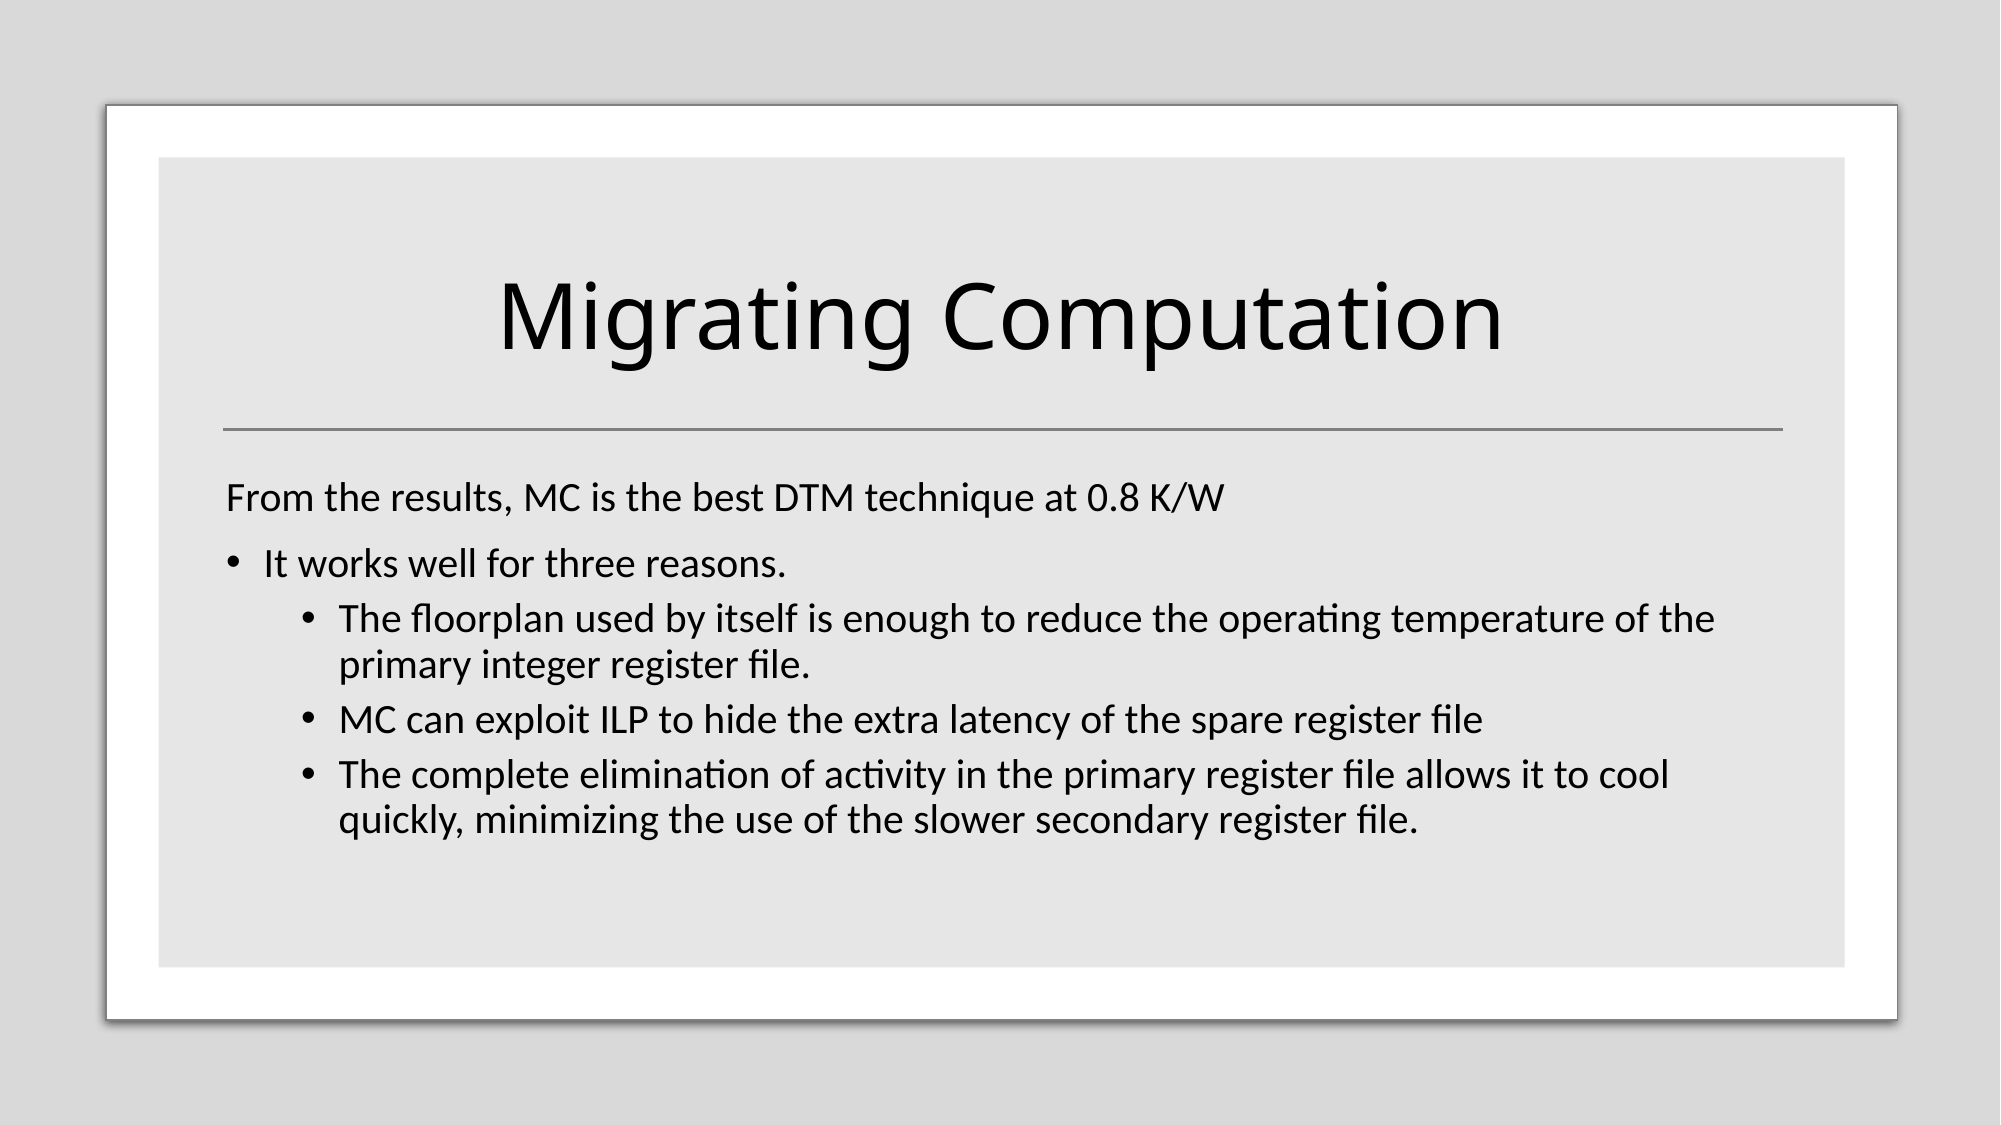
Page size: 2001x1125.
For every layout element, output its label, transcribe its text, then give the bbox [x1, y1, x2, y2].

text_box [0, 0, 2000, 1125]
list From the results, MC is the best DTM technique at 0.8 K/W It works well for three reasons. The floorplan used by itself is enough to reduce the operating temperature of the primary integer register file. MC can exploit ILP to hide the extra latency of the spare register file The complete elimination of activity in the primary register file allows it to cool quickly, minimizing the use of the slower secondary register file. [211, 468, 1793, 914]
title Migrating Computation [211, 210, 1793, 430]
text_box [105, 104, 1898, 1021]
text_box [158, 156, 1846, 968]
